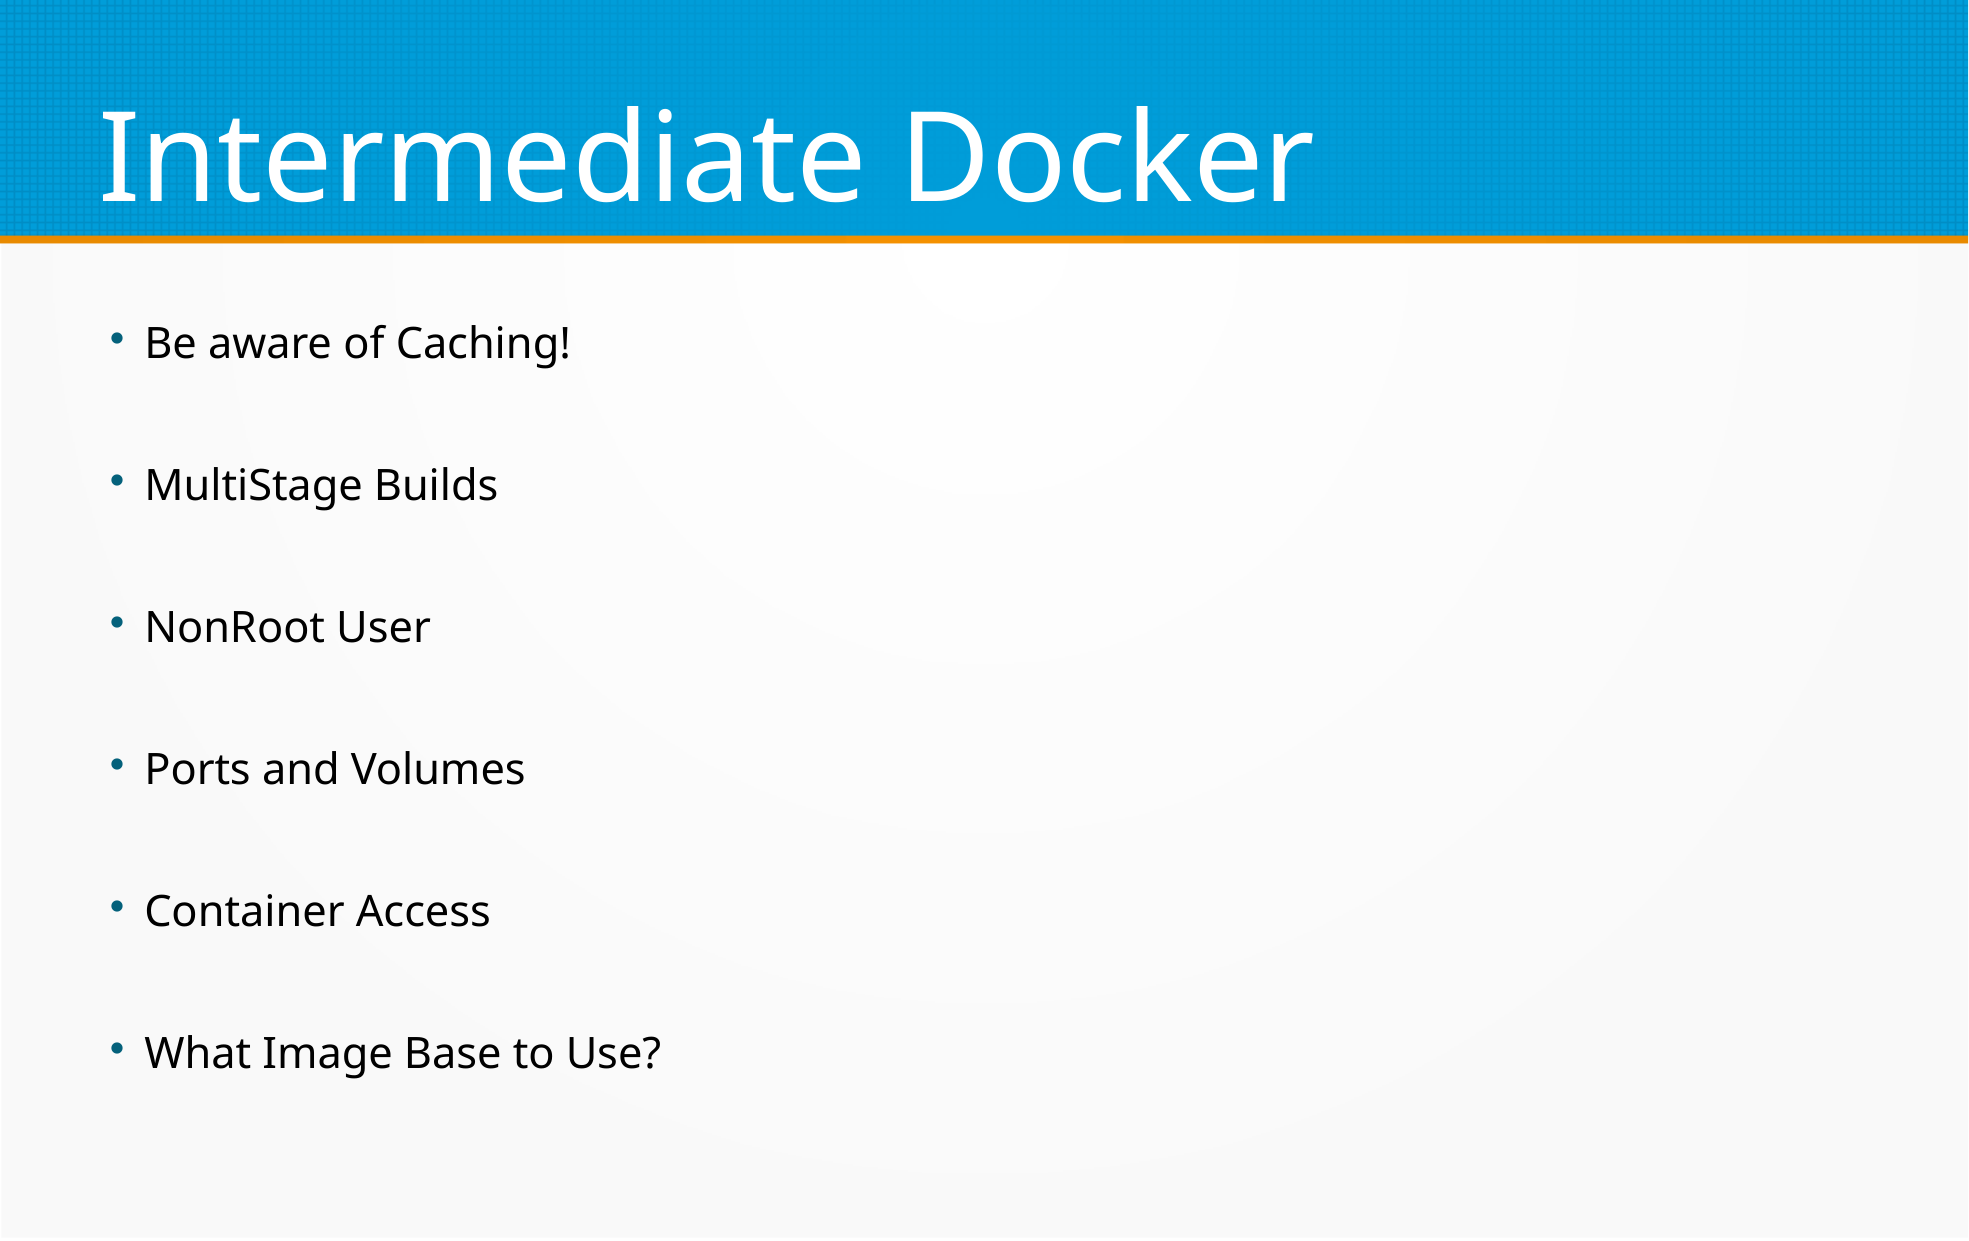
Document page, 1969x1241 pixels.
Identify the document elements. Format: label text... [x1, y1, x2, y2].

text_box Intermediate Docker [98, 19, 1870, 227]
picture [0, 236, 1969, 1241]
text_box Be aware of Caching! MultiStage Builds NonRoot User Ports and Volumes Container Access What Image Base to Use? [98, 314, 1860, 1080]
